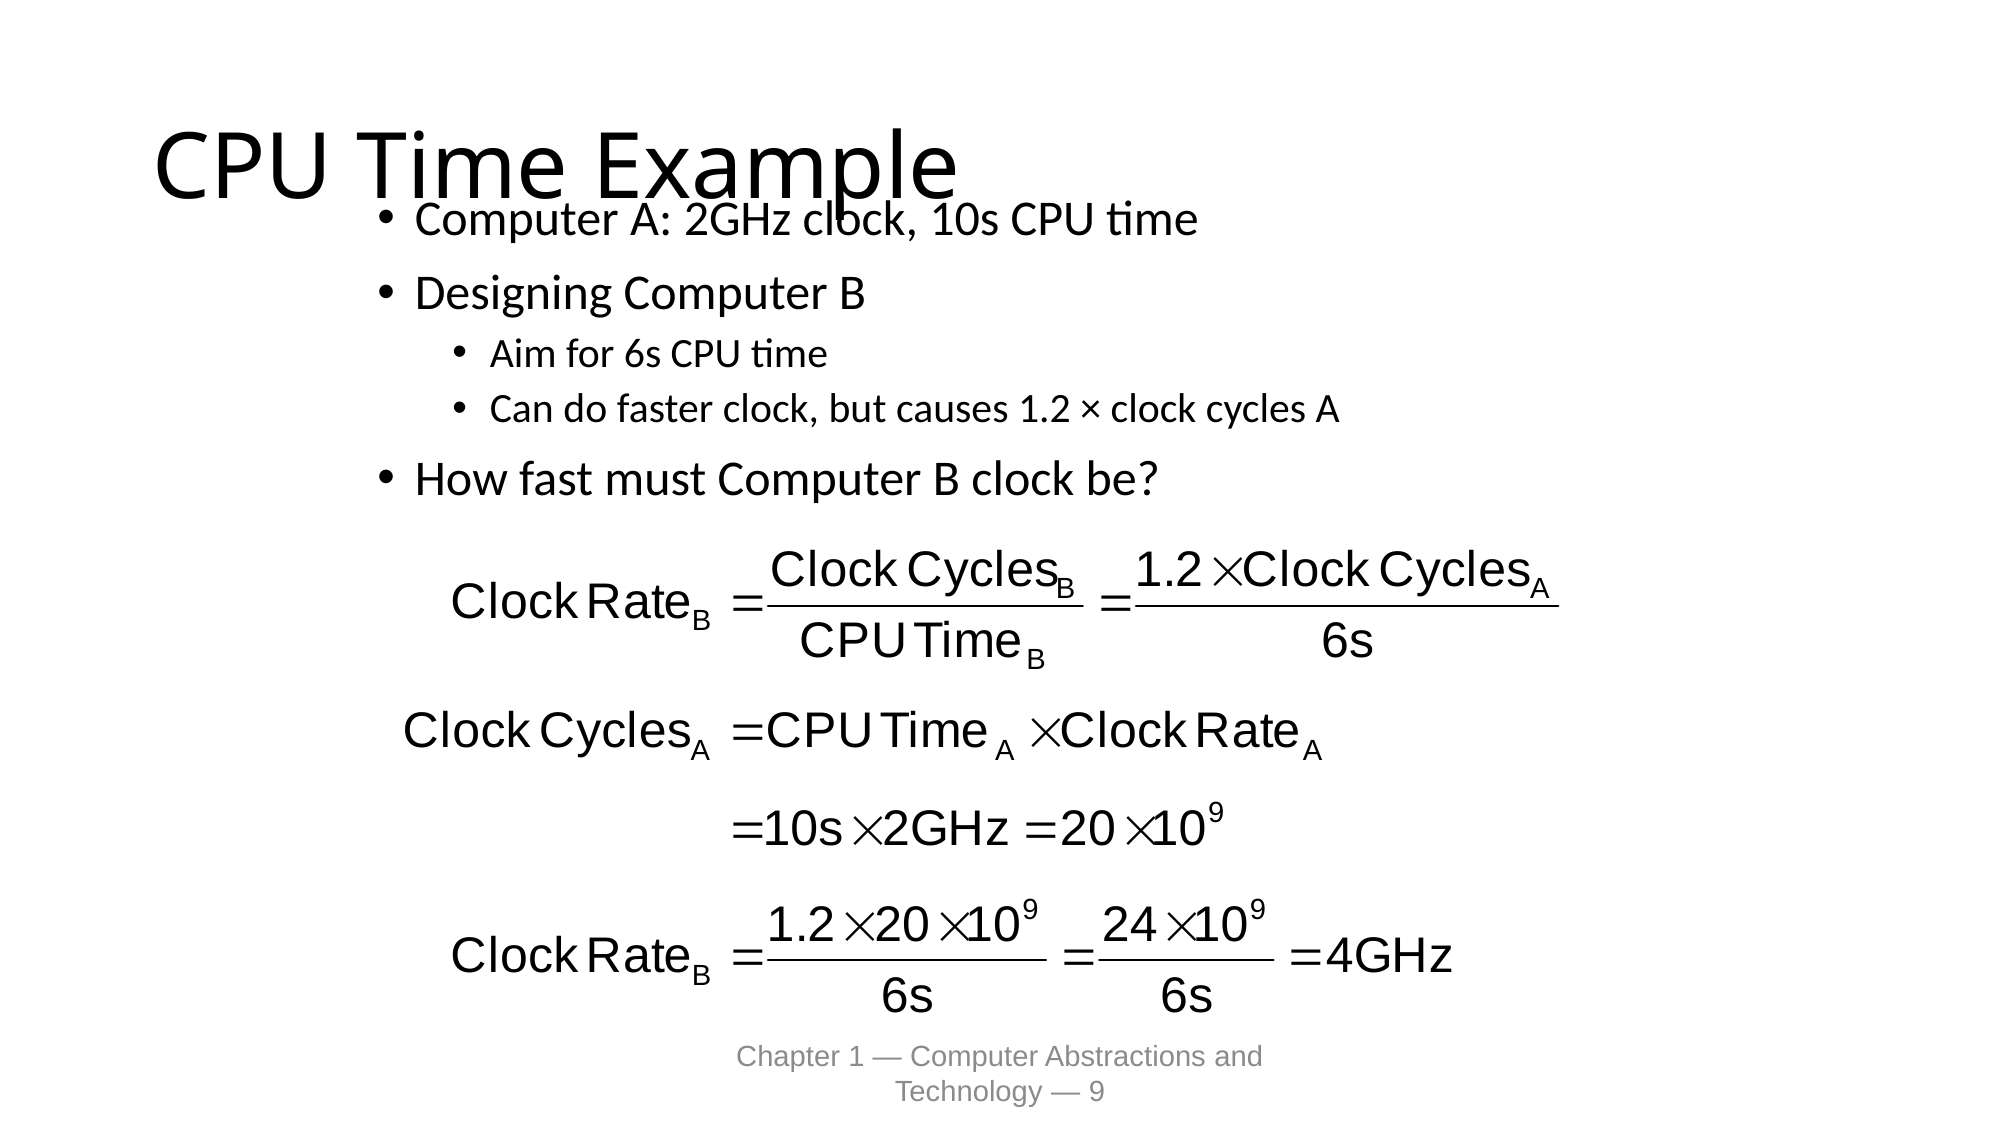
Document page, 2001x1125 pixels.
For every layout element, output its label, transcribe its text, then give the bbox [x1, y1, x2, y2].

title CPU Time Example [137, 59, 1863, 278]
list Computer A: 2GHz clock, 10s CPU time Designing Computer B Aim for 6s CPU time Can do faster clock, but causes 1.2 × clock cycles A How fast must Computer B clock be? [362, 184, 1719, 664]
footer Chapter 1 — Computer Abstractions and Technology — 9 [662, 1042, 1338, 1103]
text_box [396, 538, 1567, 1023]
